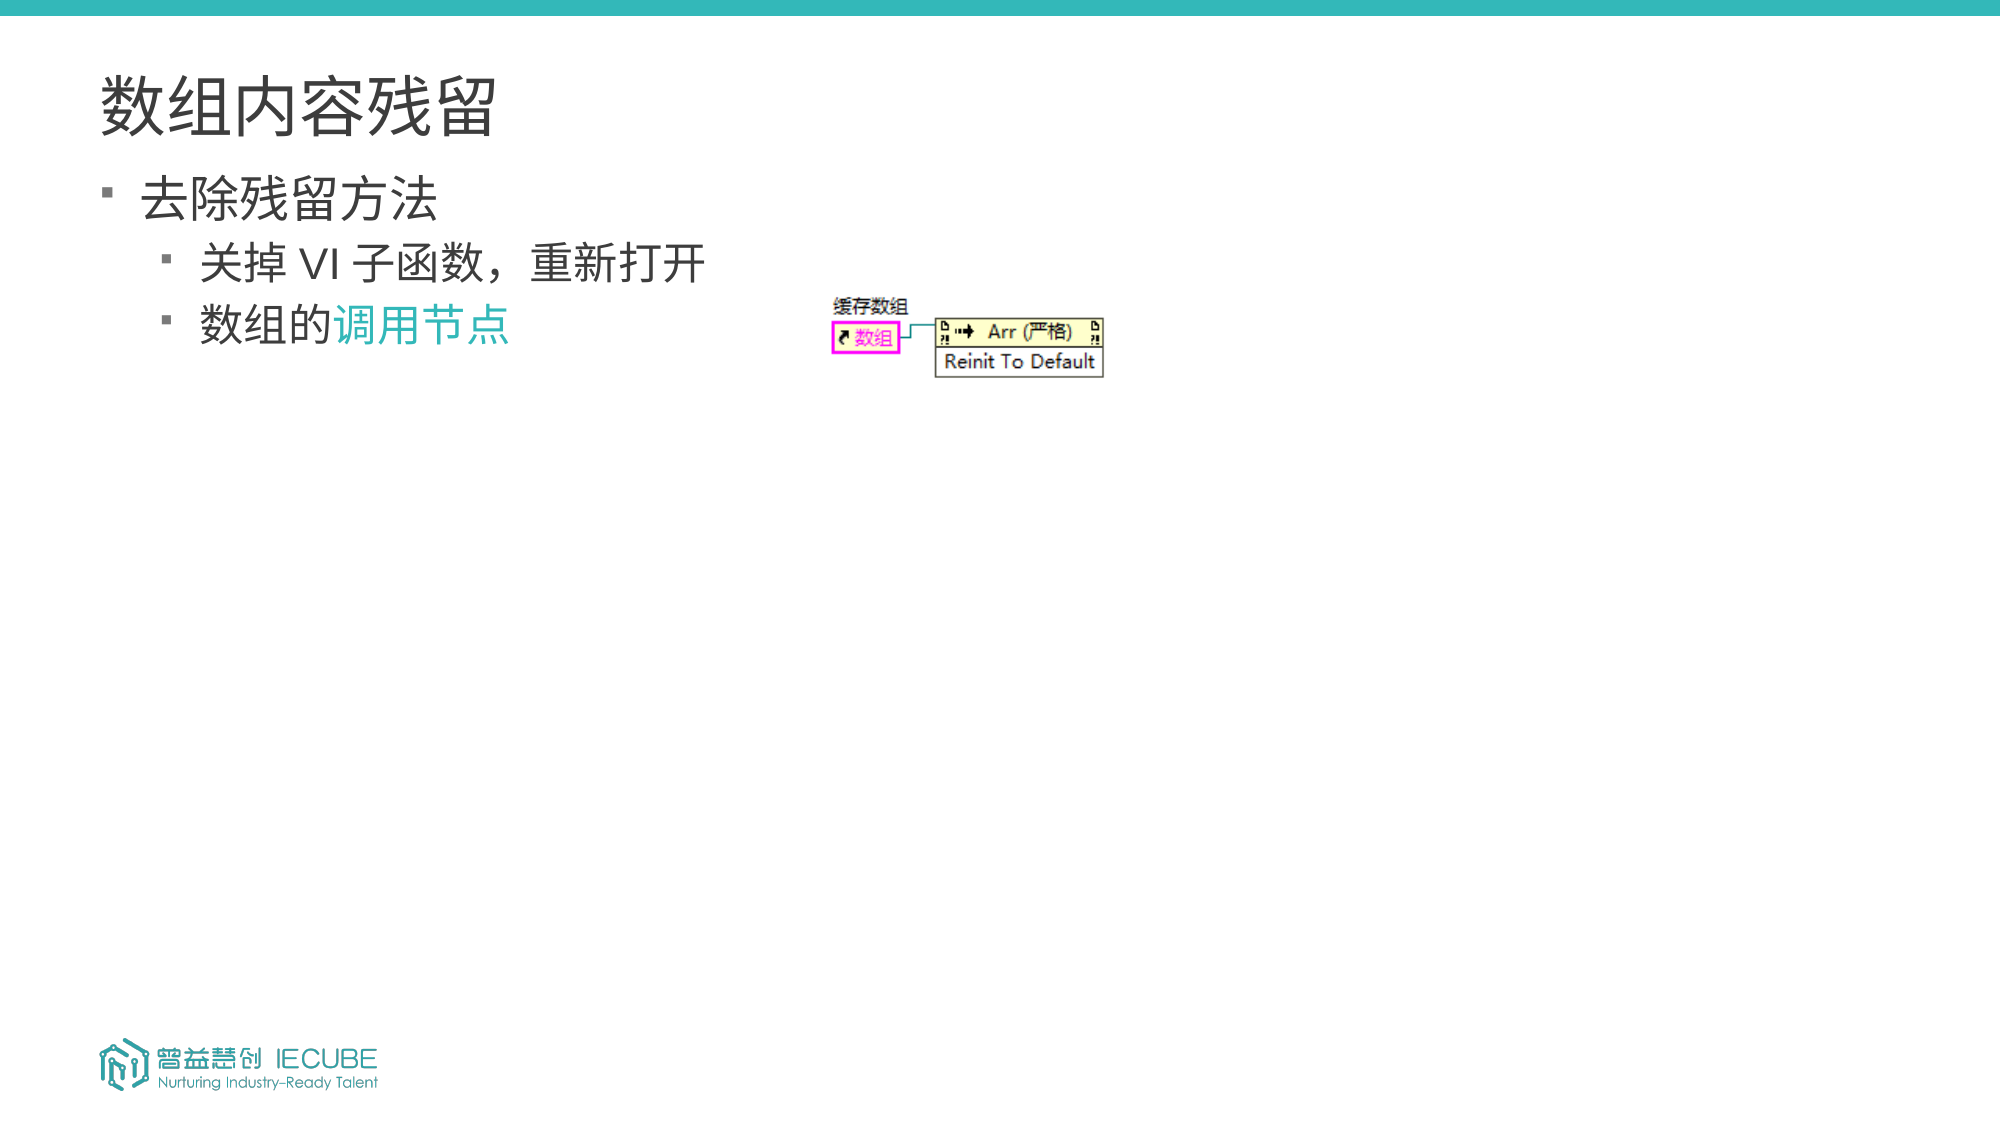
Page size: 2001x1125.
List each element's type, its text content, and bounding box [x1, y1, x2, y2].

picture [99, 1038, 378, 1091]
picture [799, 277, 1151, 408]
title 数组内容残留 [99, 60, 1900, 160]
list 去除残留方法 关掉VI子函数，重新打开 数组的调用节点 [99, 159, 755, 492]
